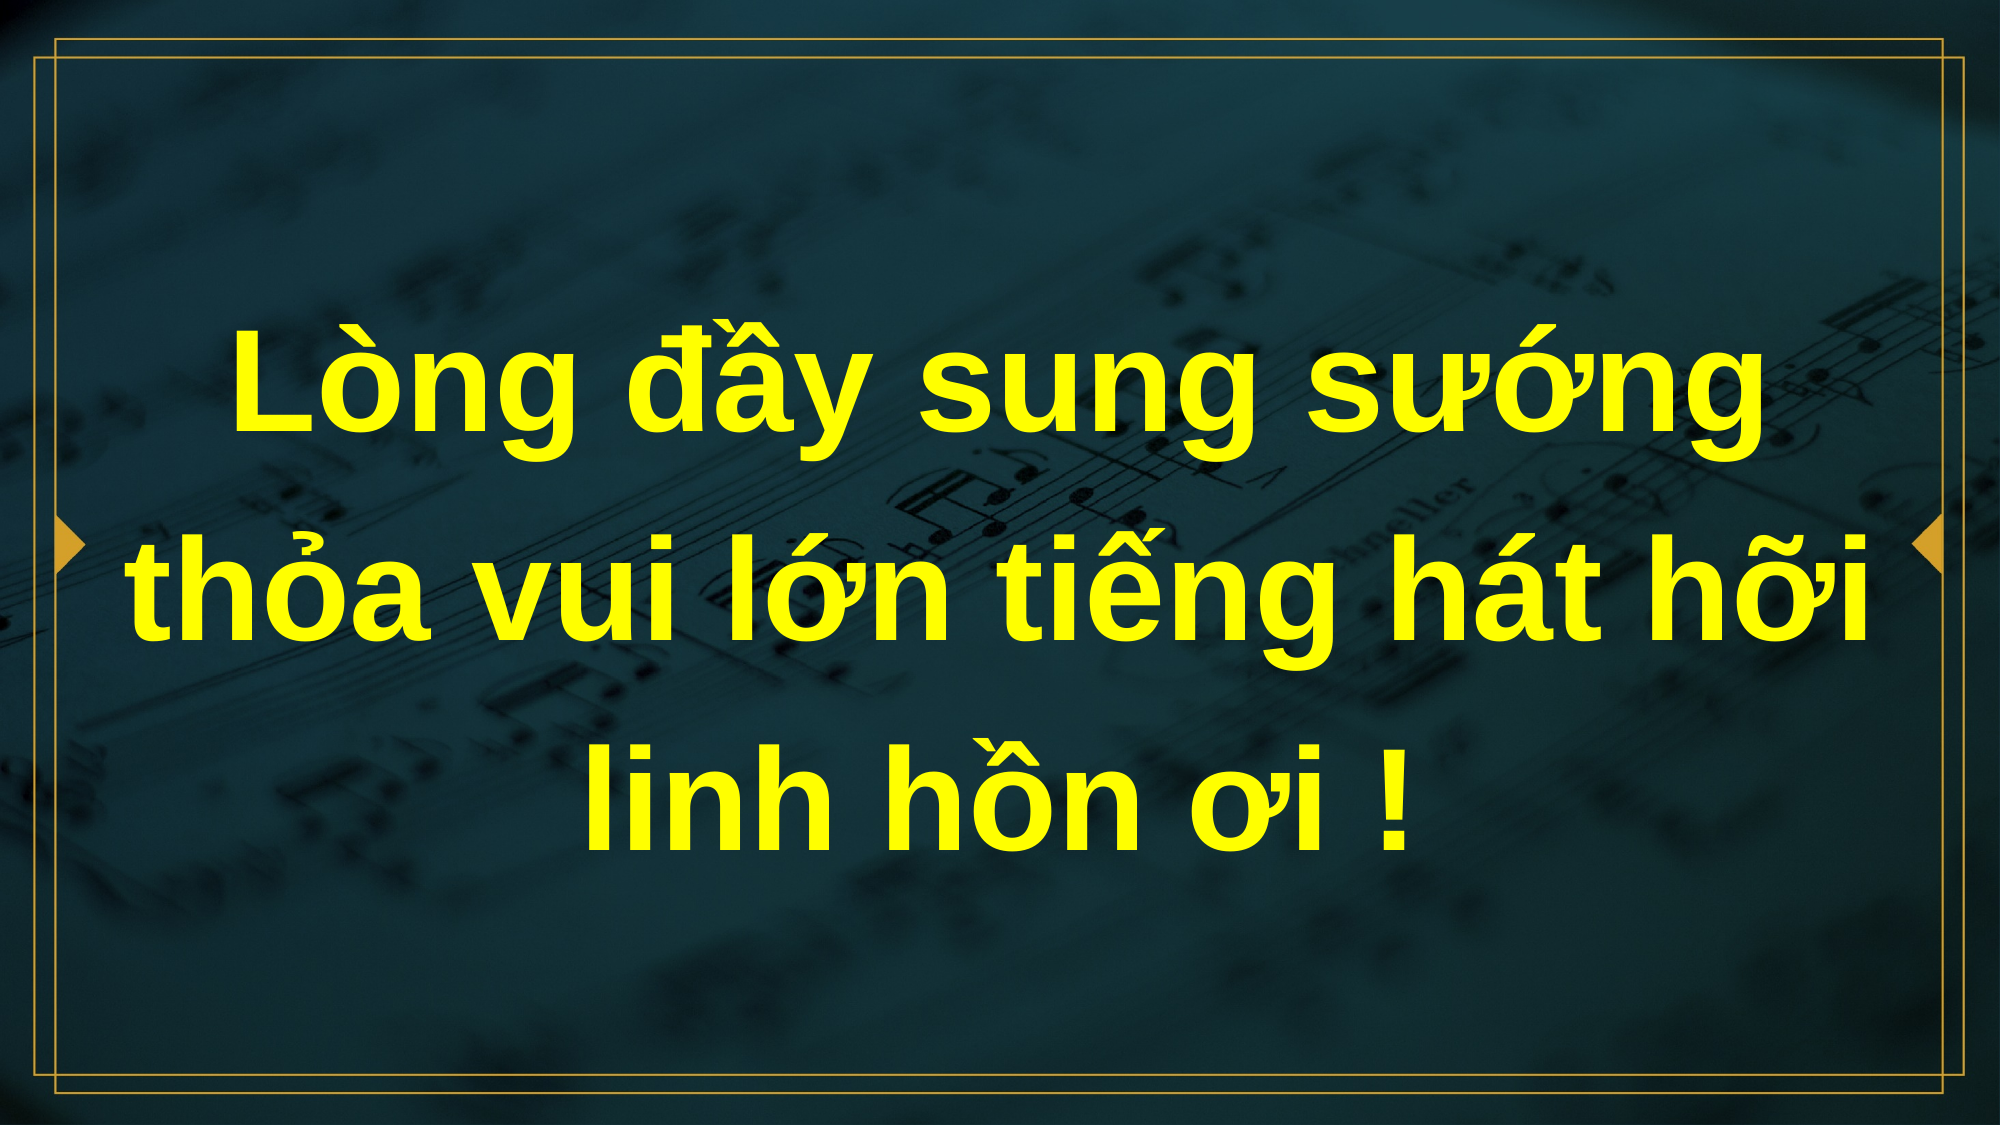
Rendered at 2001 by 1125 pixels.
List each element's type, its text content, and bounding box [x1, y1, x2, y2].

title Lòng đầy sung sướng thỏa vui lớn tiếng hát hỡi linh hồn ơi ! [55, 53, 1945, 1077]
picture [0, 0, 2000, 1125]
